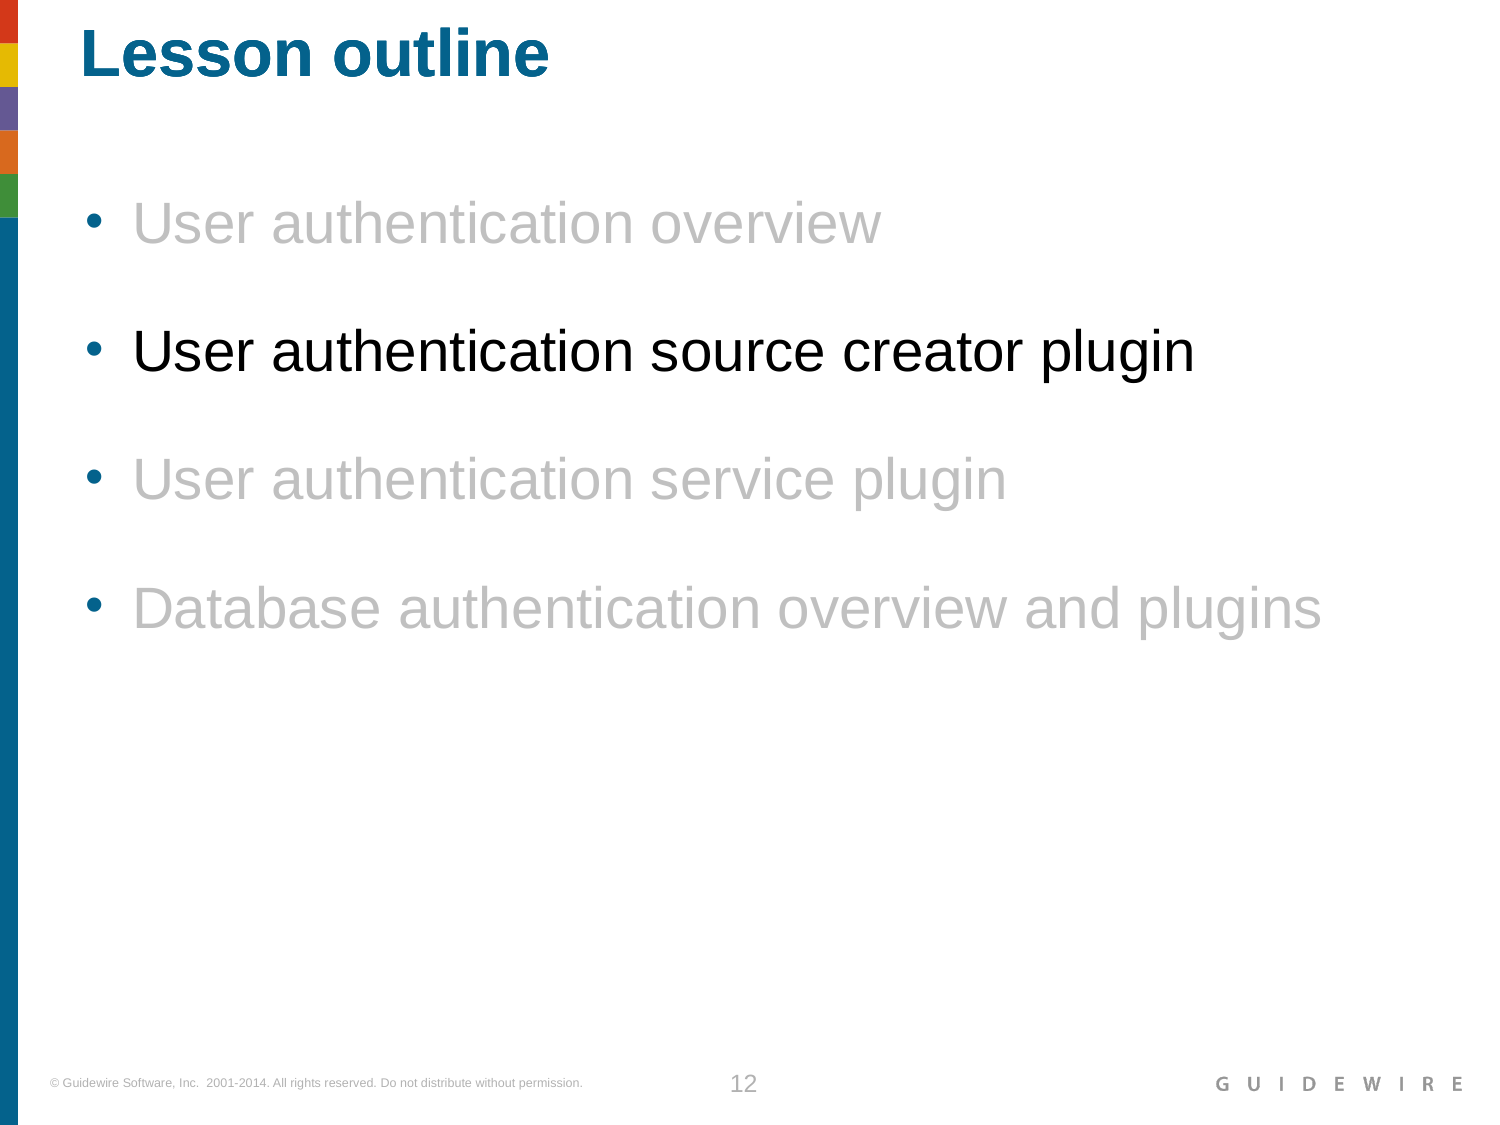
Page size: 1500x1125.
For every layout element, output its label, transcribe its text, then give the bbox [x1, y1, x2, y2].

picture [1215, 1073, 1480, 1096]
list User authentication overview User authentication source creator plugin User authentication service plugin Database authentication overview and plugins [85, 149, 1450, 1050]
